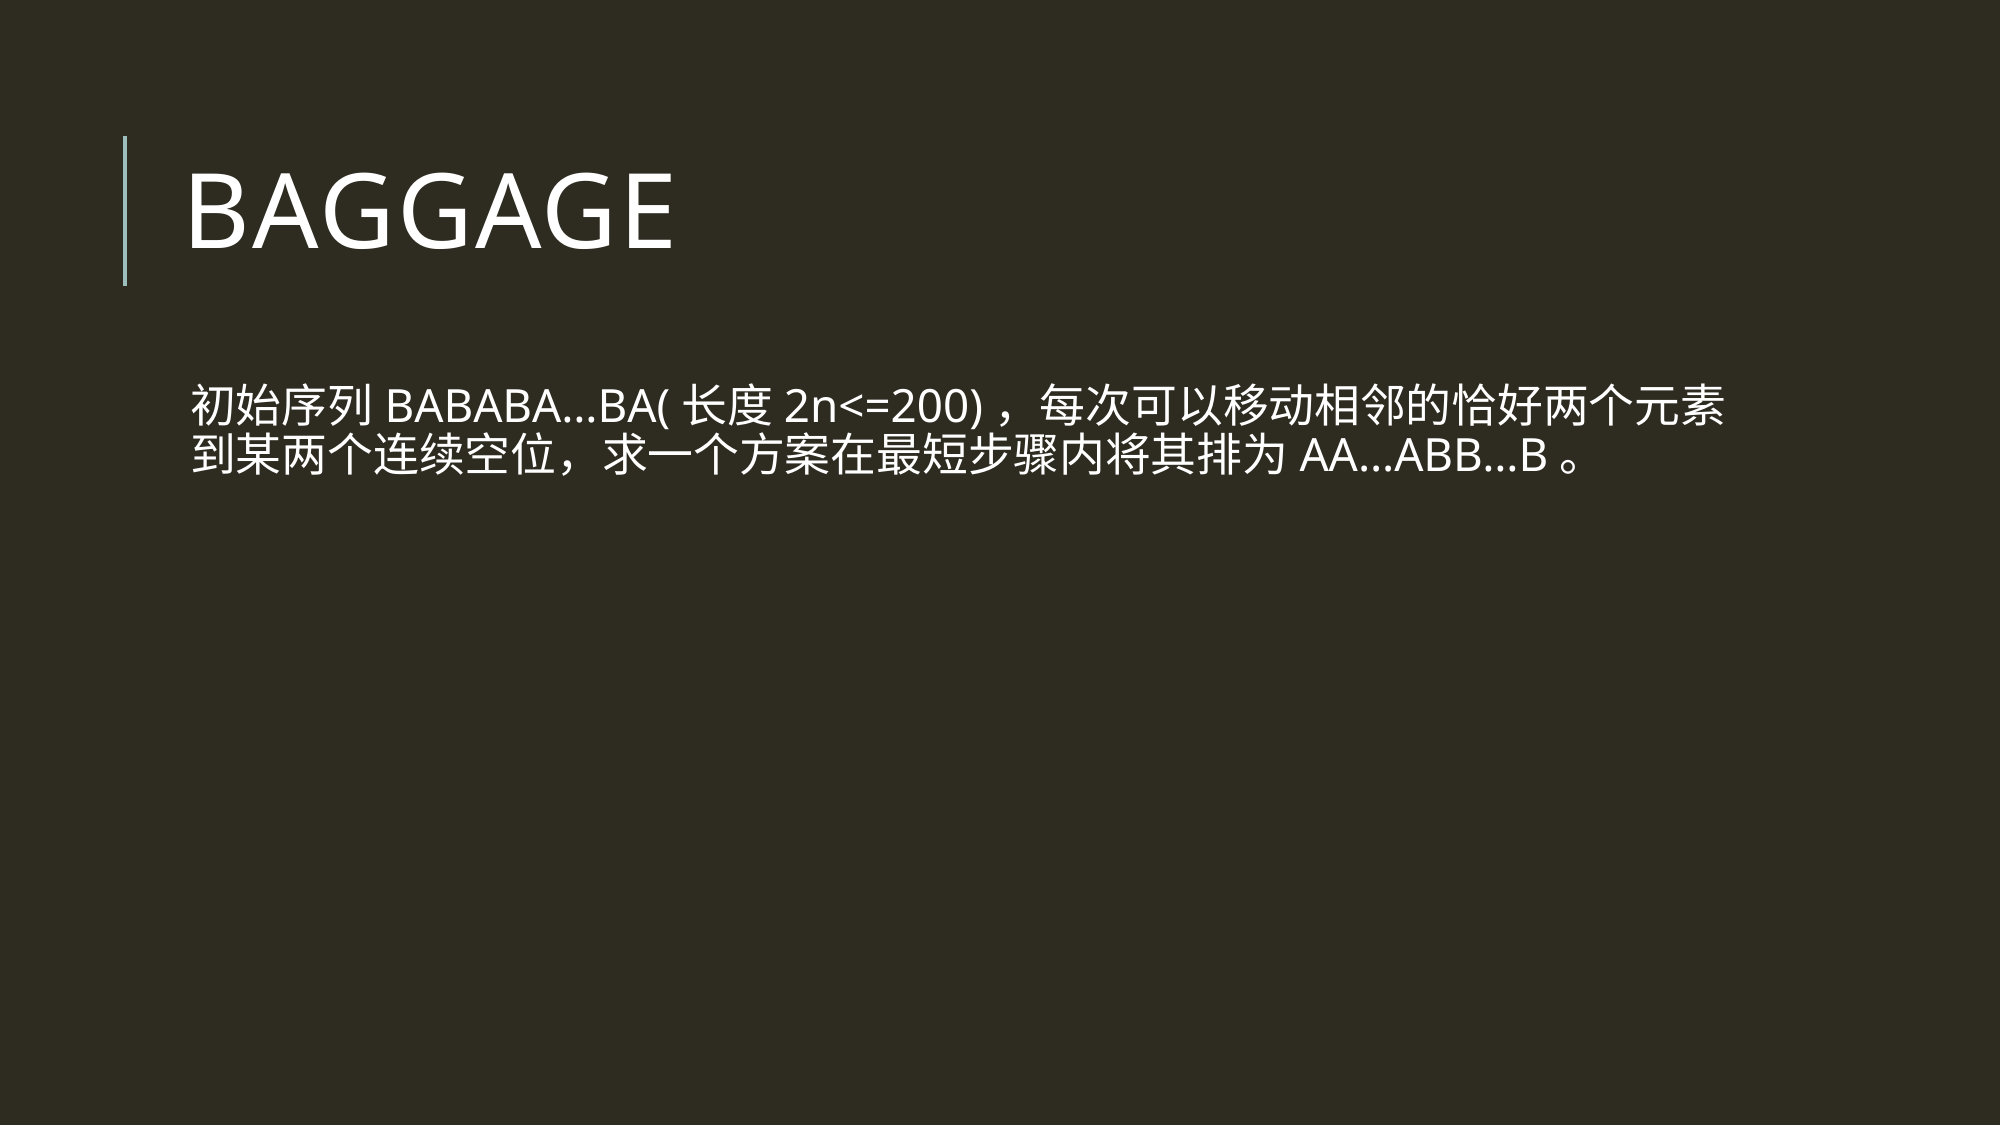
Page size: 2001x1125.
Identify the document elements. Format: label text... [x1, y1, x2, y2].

title Baggage [168, 96, 1763, 342]
list 初始序列BABABA…BA(长度2n<=200)，每次可以移动相邻的恰好两个元素到某两个连续空位，求一个方案在最短步骤内将其排为AA…ABB…B。 [168, 375, 1763, 1035]
